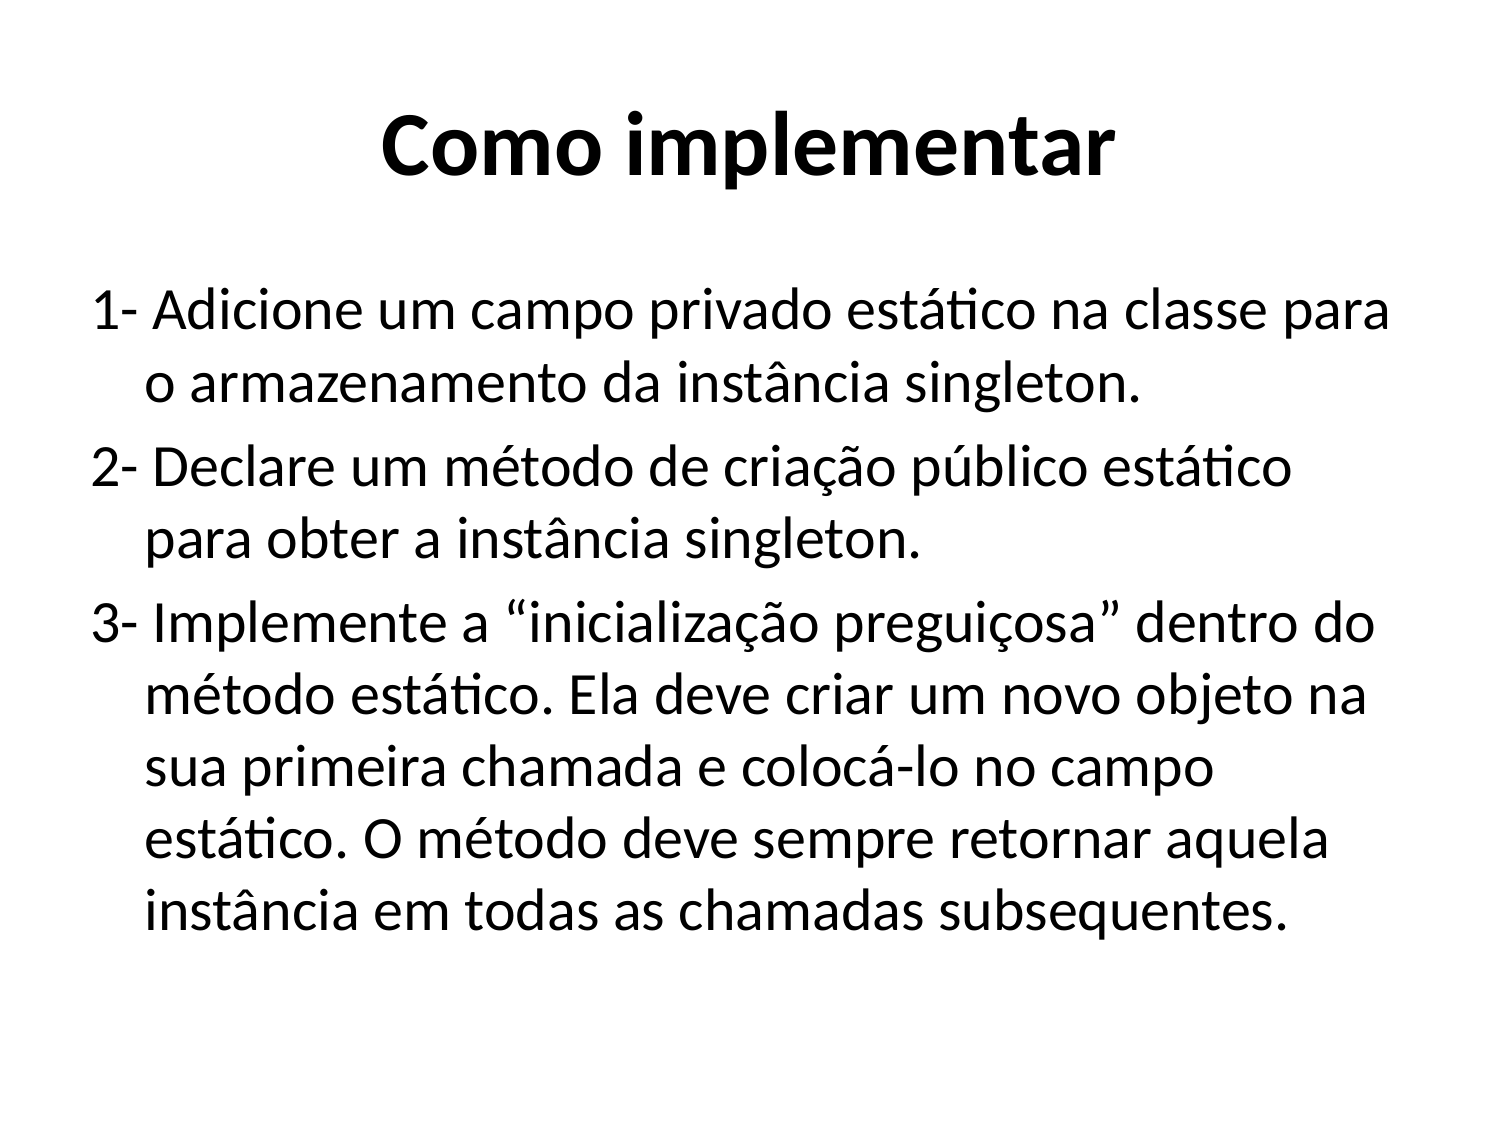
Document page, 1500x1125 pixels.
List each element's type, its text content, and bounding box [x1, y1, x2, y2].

list 1- Adicione um campo privado estático na classe para o armazenamento da instância singleton. 2- Declare um método de criação público estático para obter a instância singleton. 3- Implemente a “inicialização preguiçosa” dentro do método estático. Ela deve criar um novo objeto na sua primeira chamada e colocá-lo no campo estático. O método deve sempre retornar aquela instância em todas as chamadas subsequentes. [75, 262, 1425, 1005]
title Como implementar [75, 45, 1425, 233]
